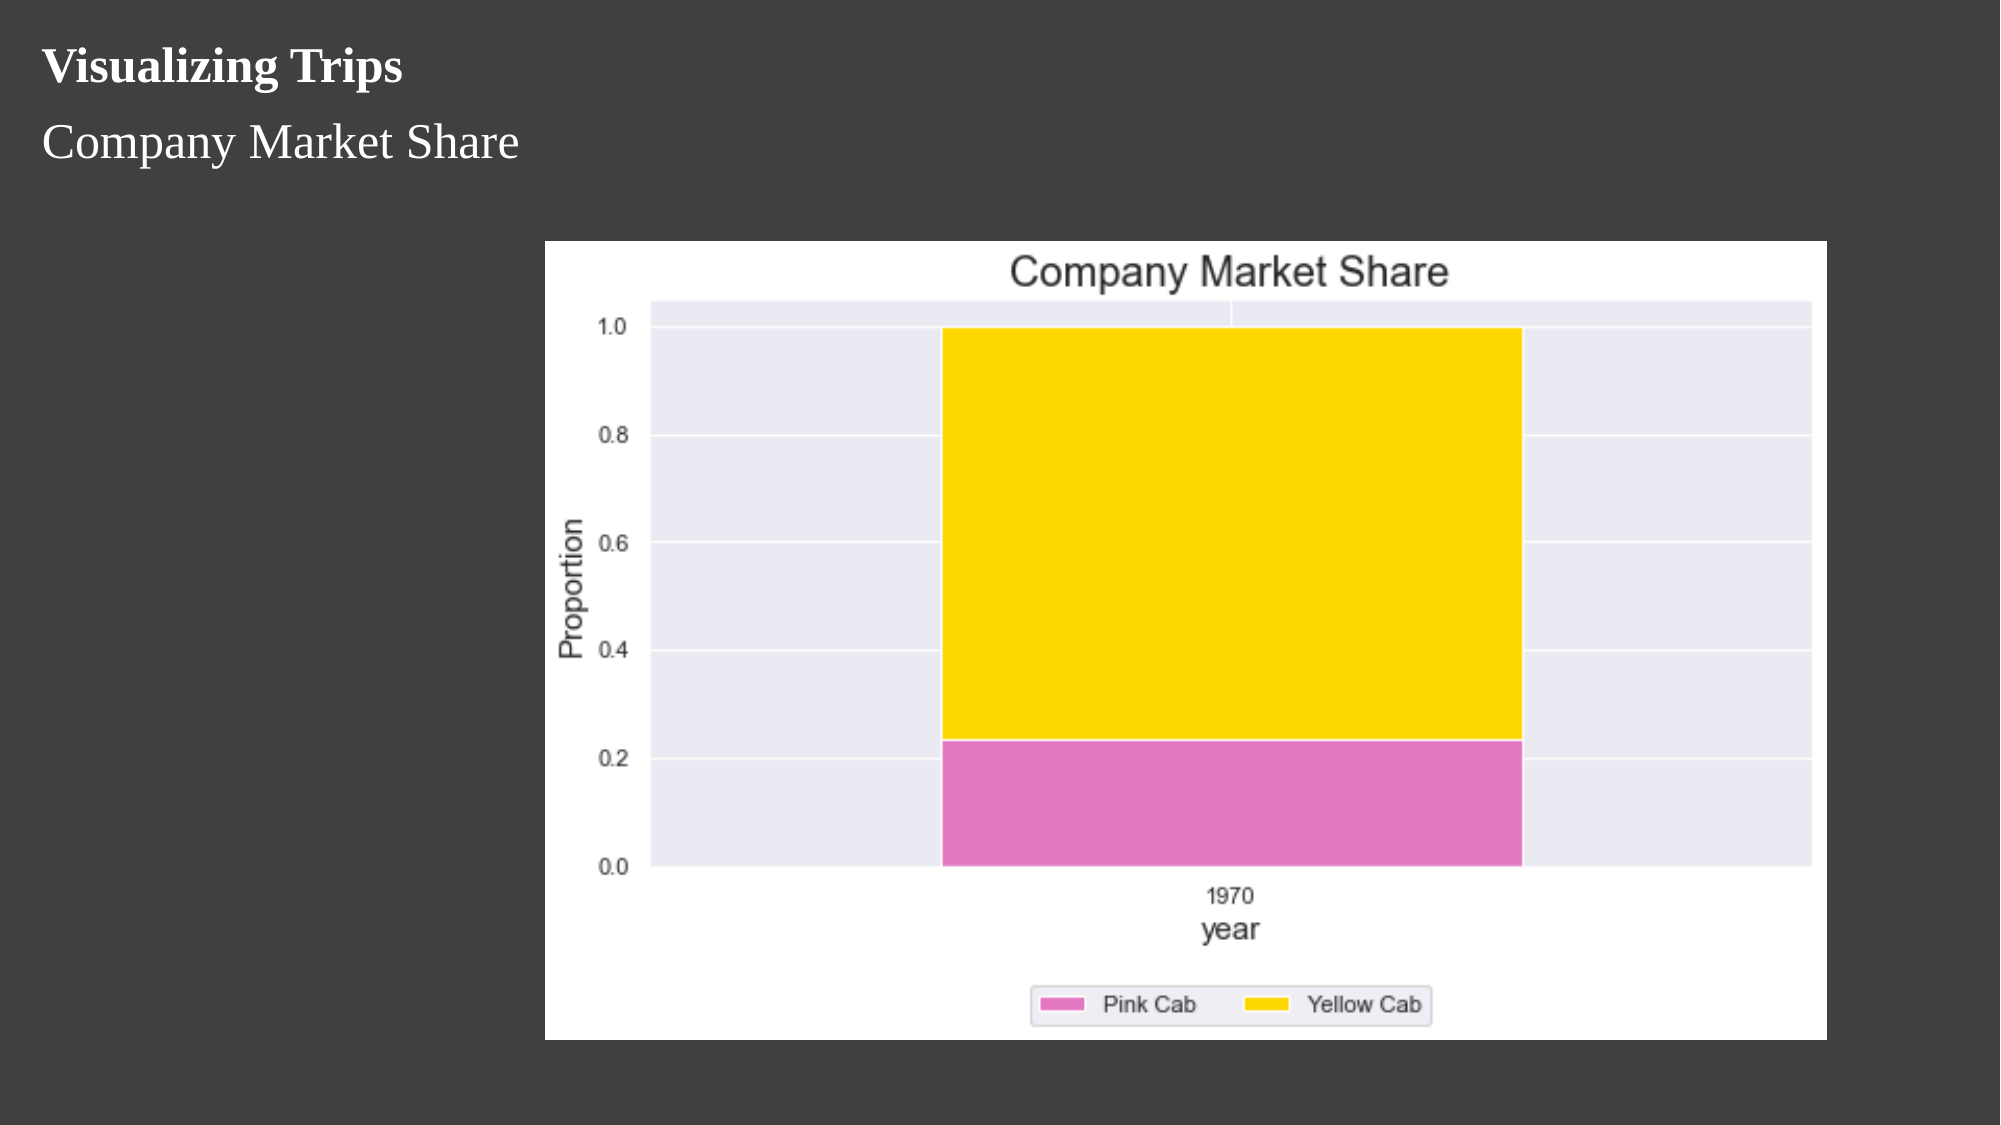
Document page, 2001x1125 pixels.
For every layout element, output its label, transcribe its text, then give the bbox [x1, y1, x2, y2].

text_box Visualizing Trips [26, 24, 419, 100]
text_box Company Market Share [27, 100, 535, 176]
picture [545, 241, 1827, 1040]
